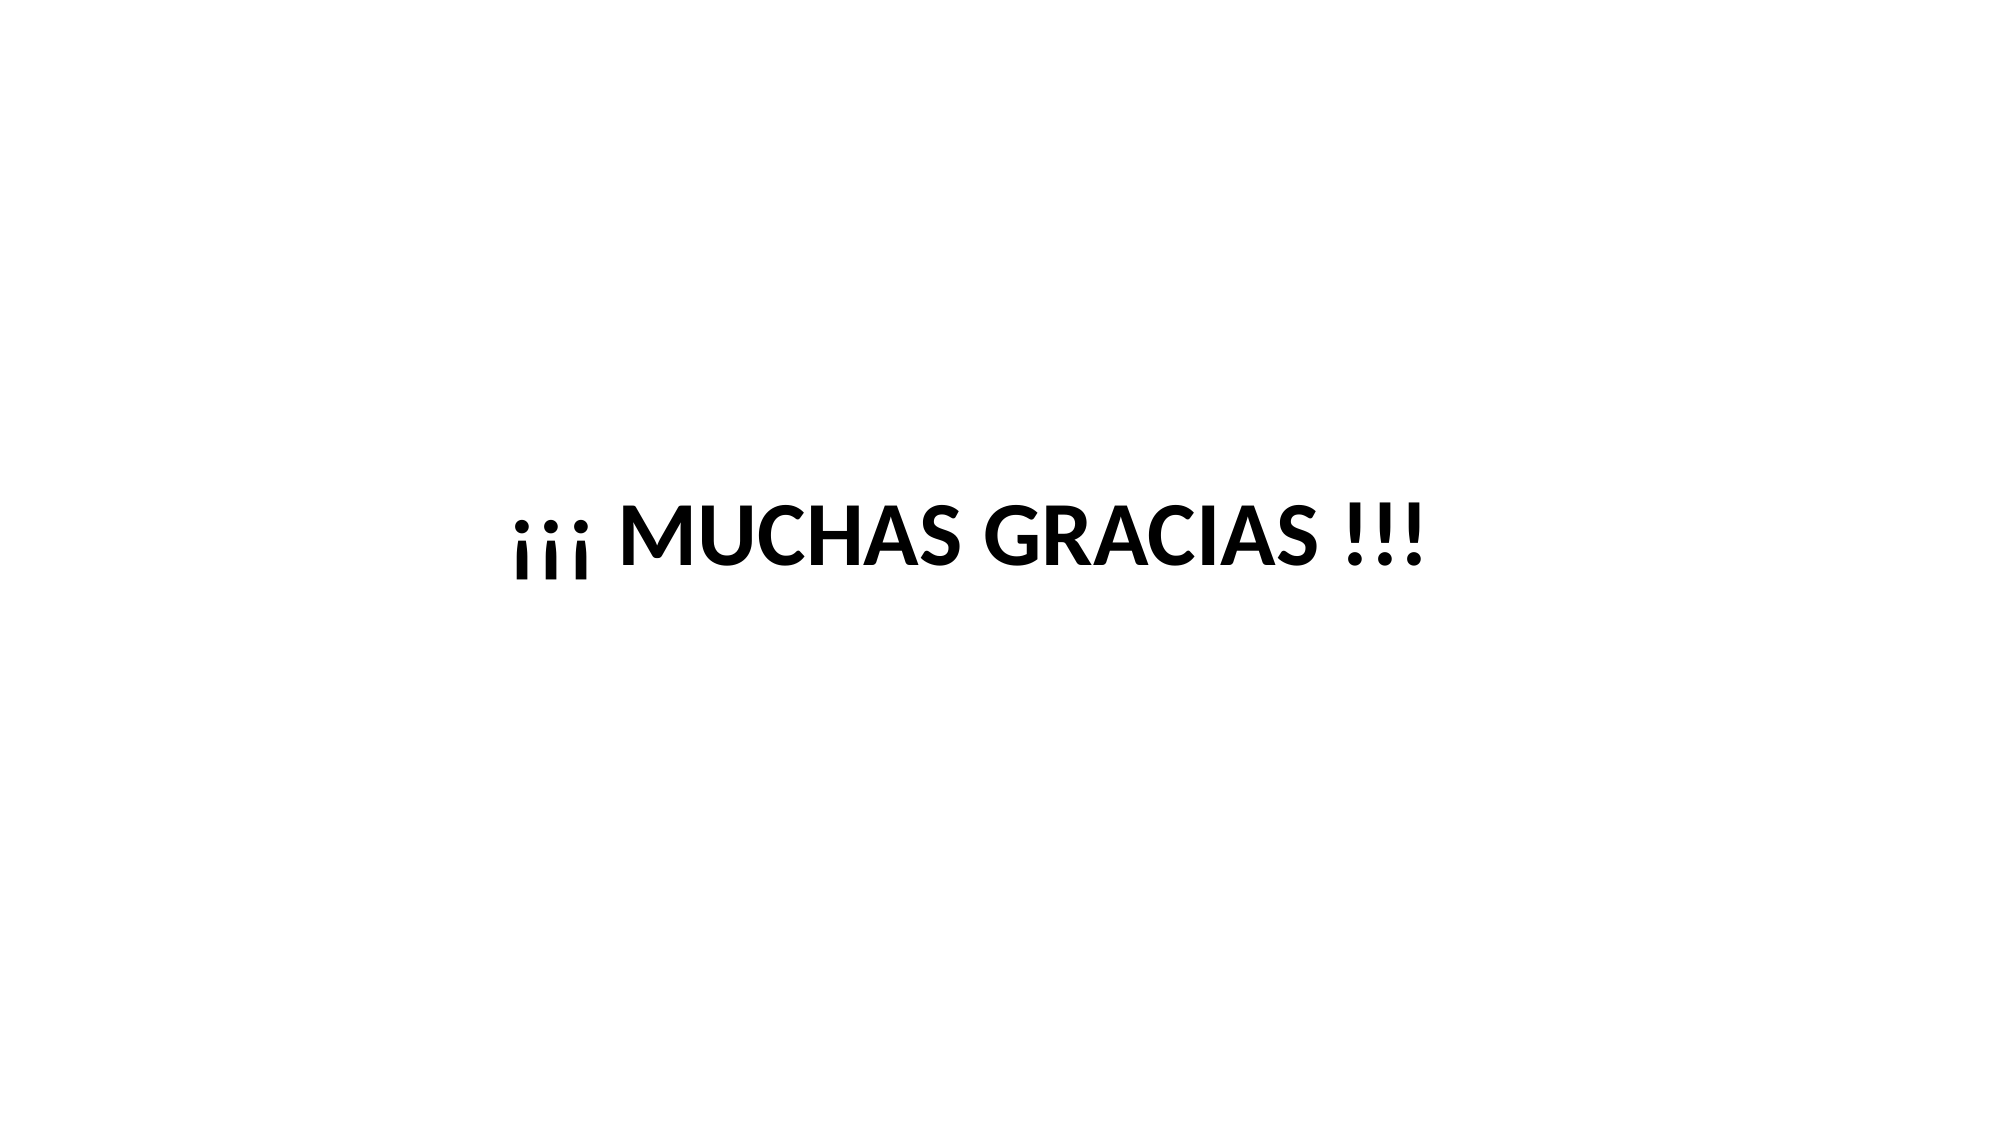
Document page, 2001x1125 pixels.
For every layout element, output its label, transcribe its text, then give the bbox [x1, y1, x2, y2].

text_box [119, 321, 1943, 1008]
subtitle ¡¡¡ MUCHAS GRACIAS !!! [57, 479, 1881, 731]
